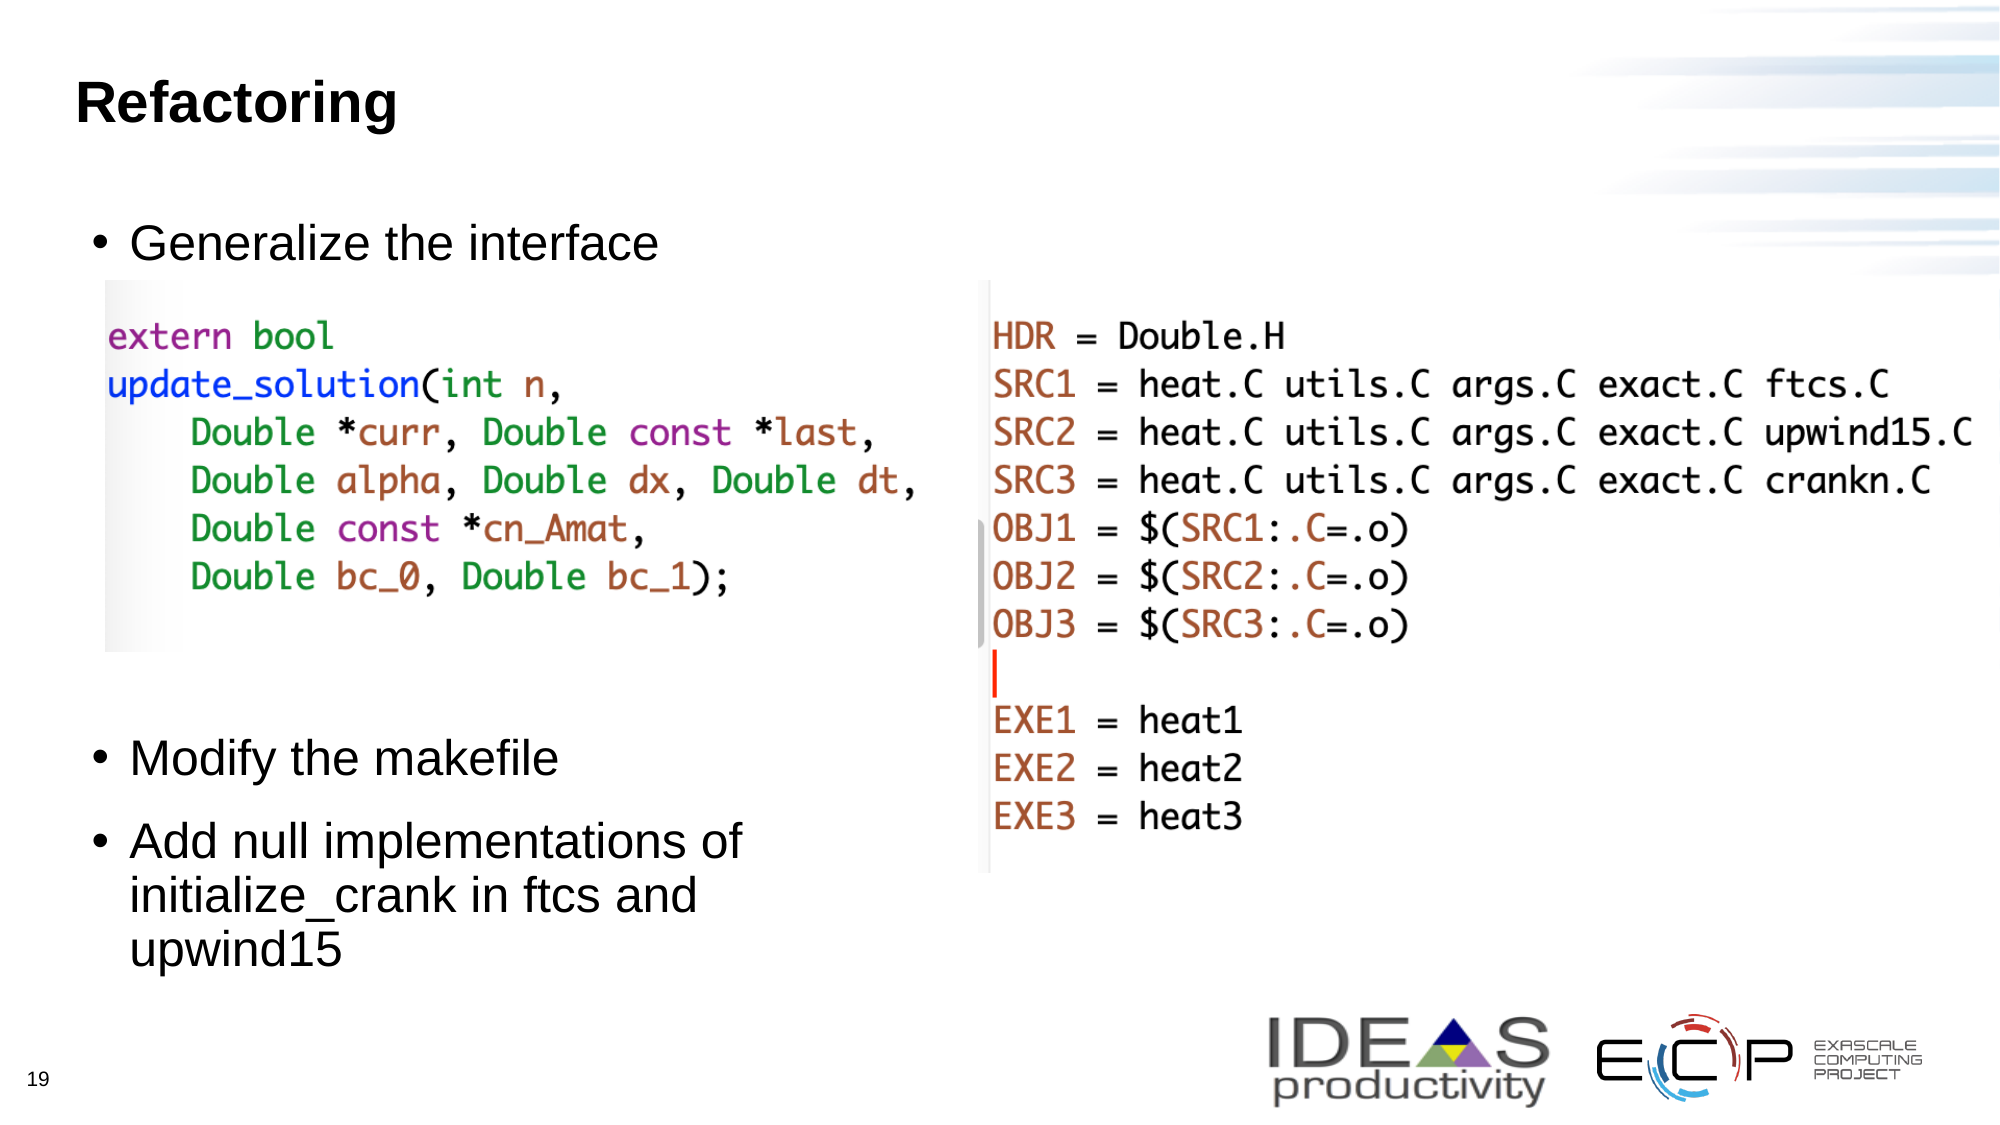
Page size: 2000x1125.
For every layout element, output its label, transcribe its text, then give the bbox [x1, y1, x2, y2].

text_box Generalize the interface Modify the makefile Add null implementations of initialize_crank in ftcs and upwind15 [76, 210, 859, 989]
picture [1257, 1009, 1560, 1115]
picture [1597, 1014, 1922, 1102]
picture [105, 0, 2000, 873]
title Refactoring [59, 67, 1926, 218]
